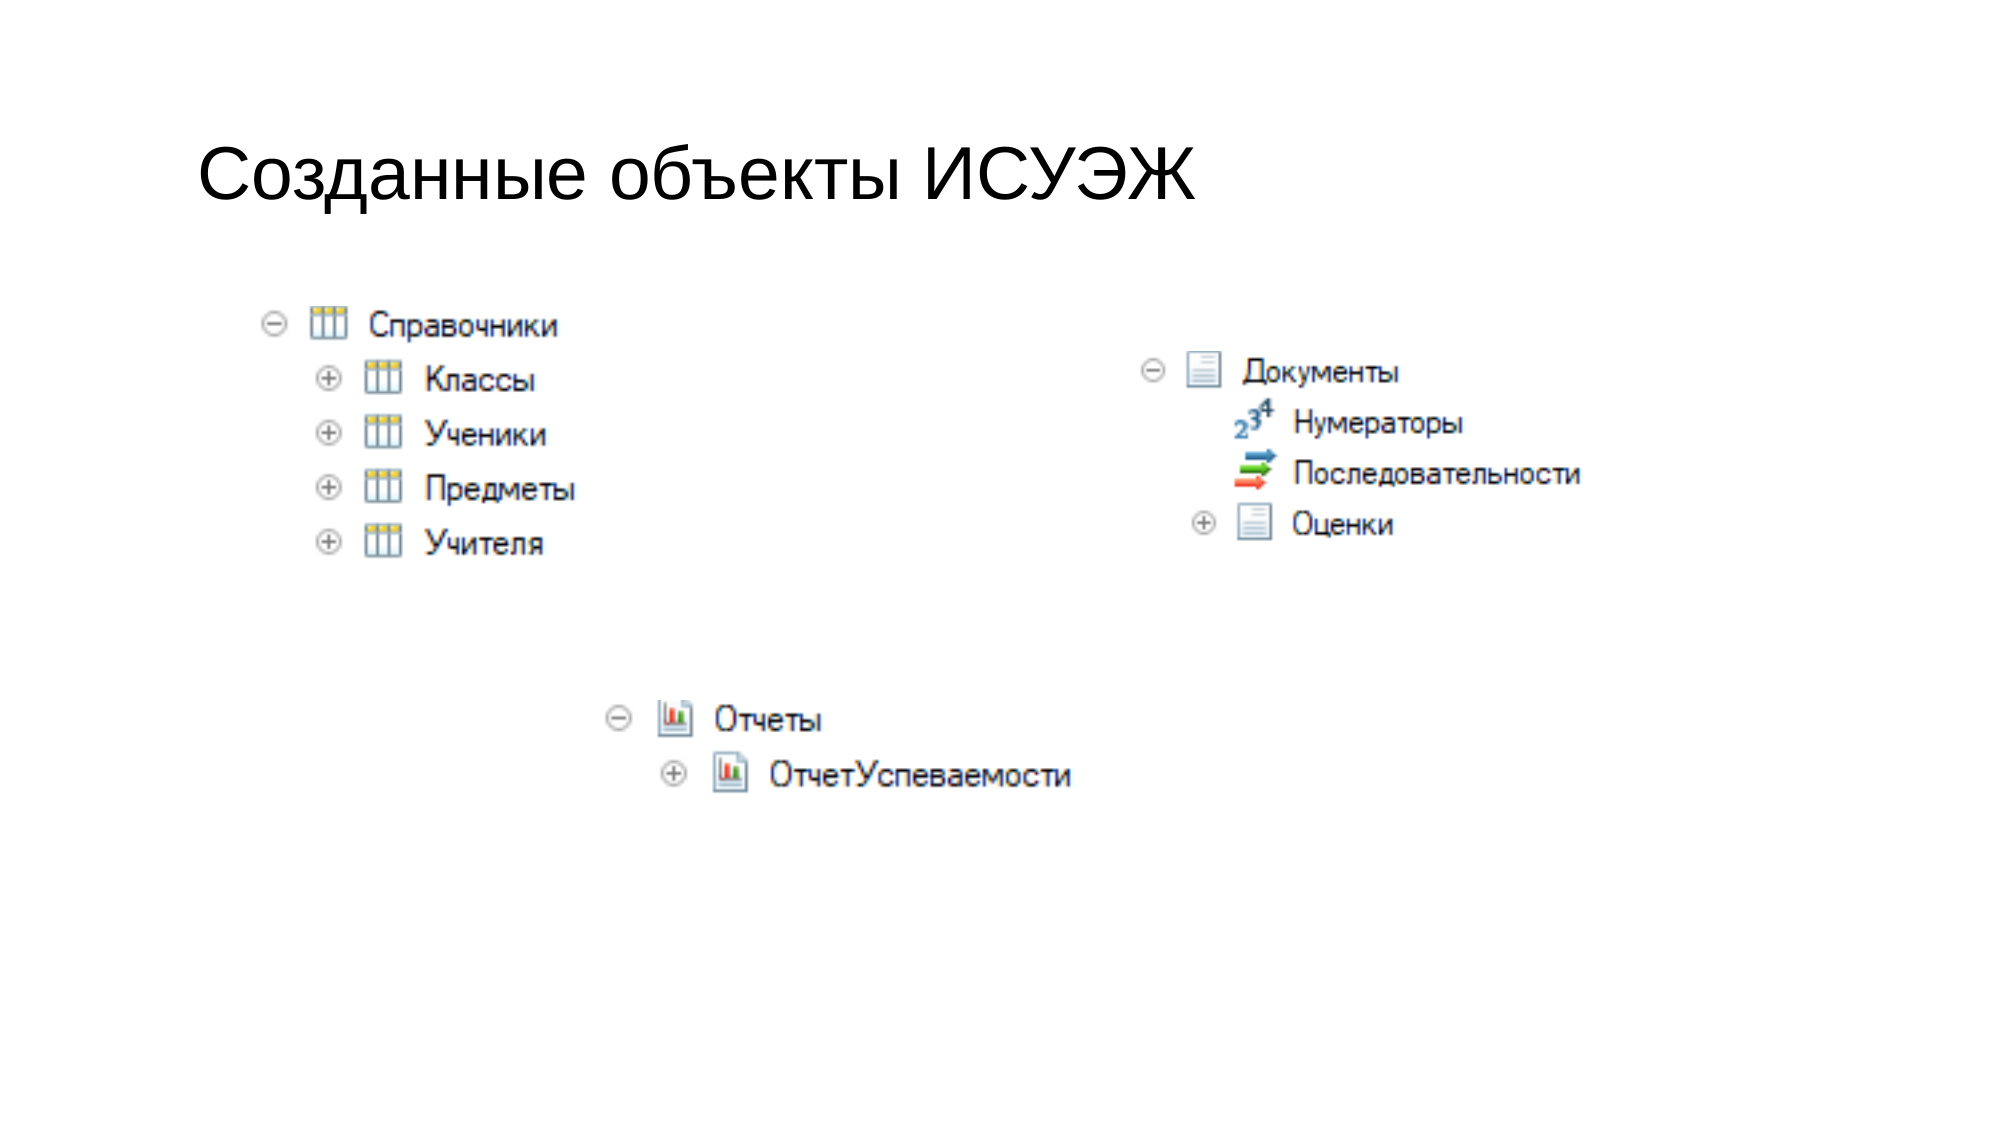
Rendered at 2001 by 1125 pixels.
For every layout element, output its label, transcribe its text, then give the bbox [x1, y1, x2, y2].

picture [595, 700, 1213, 802]
picture [1134, 351, 1639, 549]
text_box [157, 46, 1843, 203]
text_box Созданные объекты ИСУЭЖ [182, 71, 1868, 228]
picture [251, 306, 761, 567]
